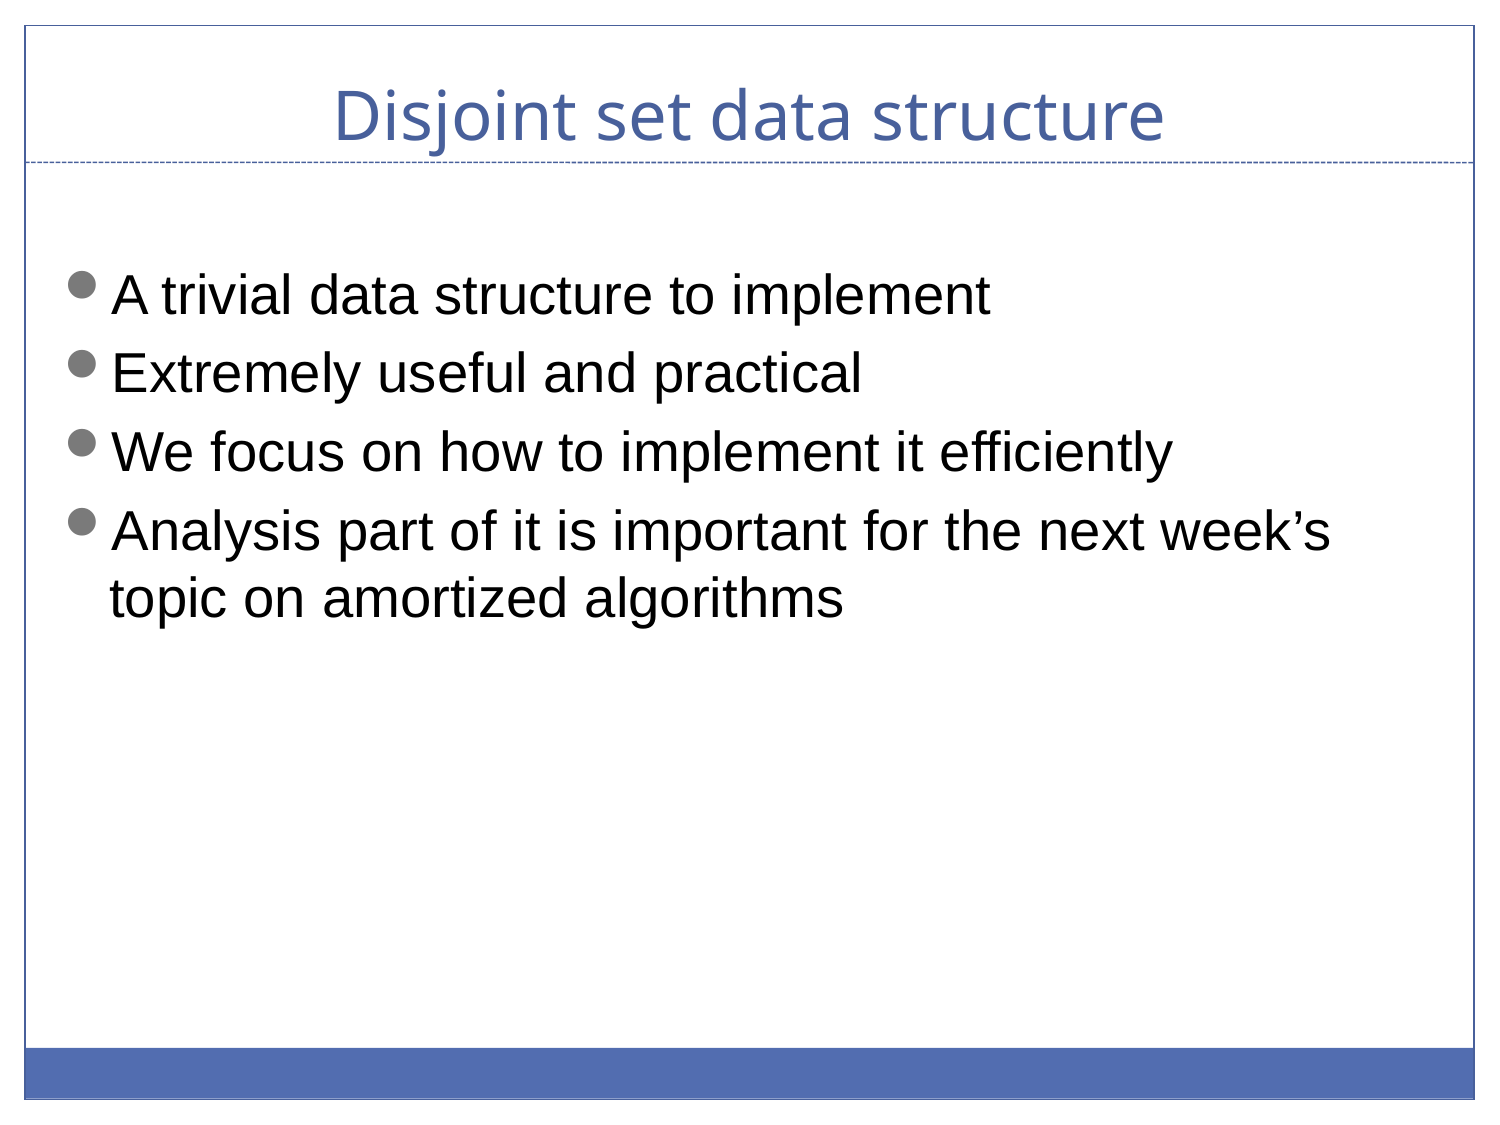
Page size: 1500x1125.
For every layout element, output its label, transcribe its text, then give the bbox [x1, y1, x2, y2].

title Disjoint set data structure [49, 37, 1450, 162]
list A trivial data structure to implement Extremely useful and practical We focus on how to implement it efficiently Analysis part of it is important for the next week’s topic on amortized algorithms [49, 250, 1445, 1001]
